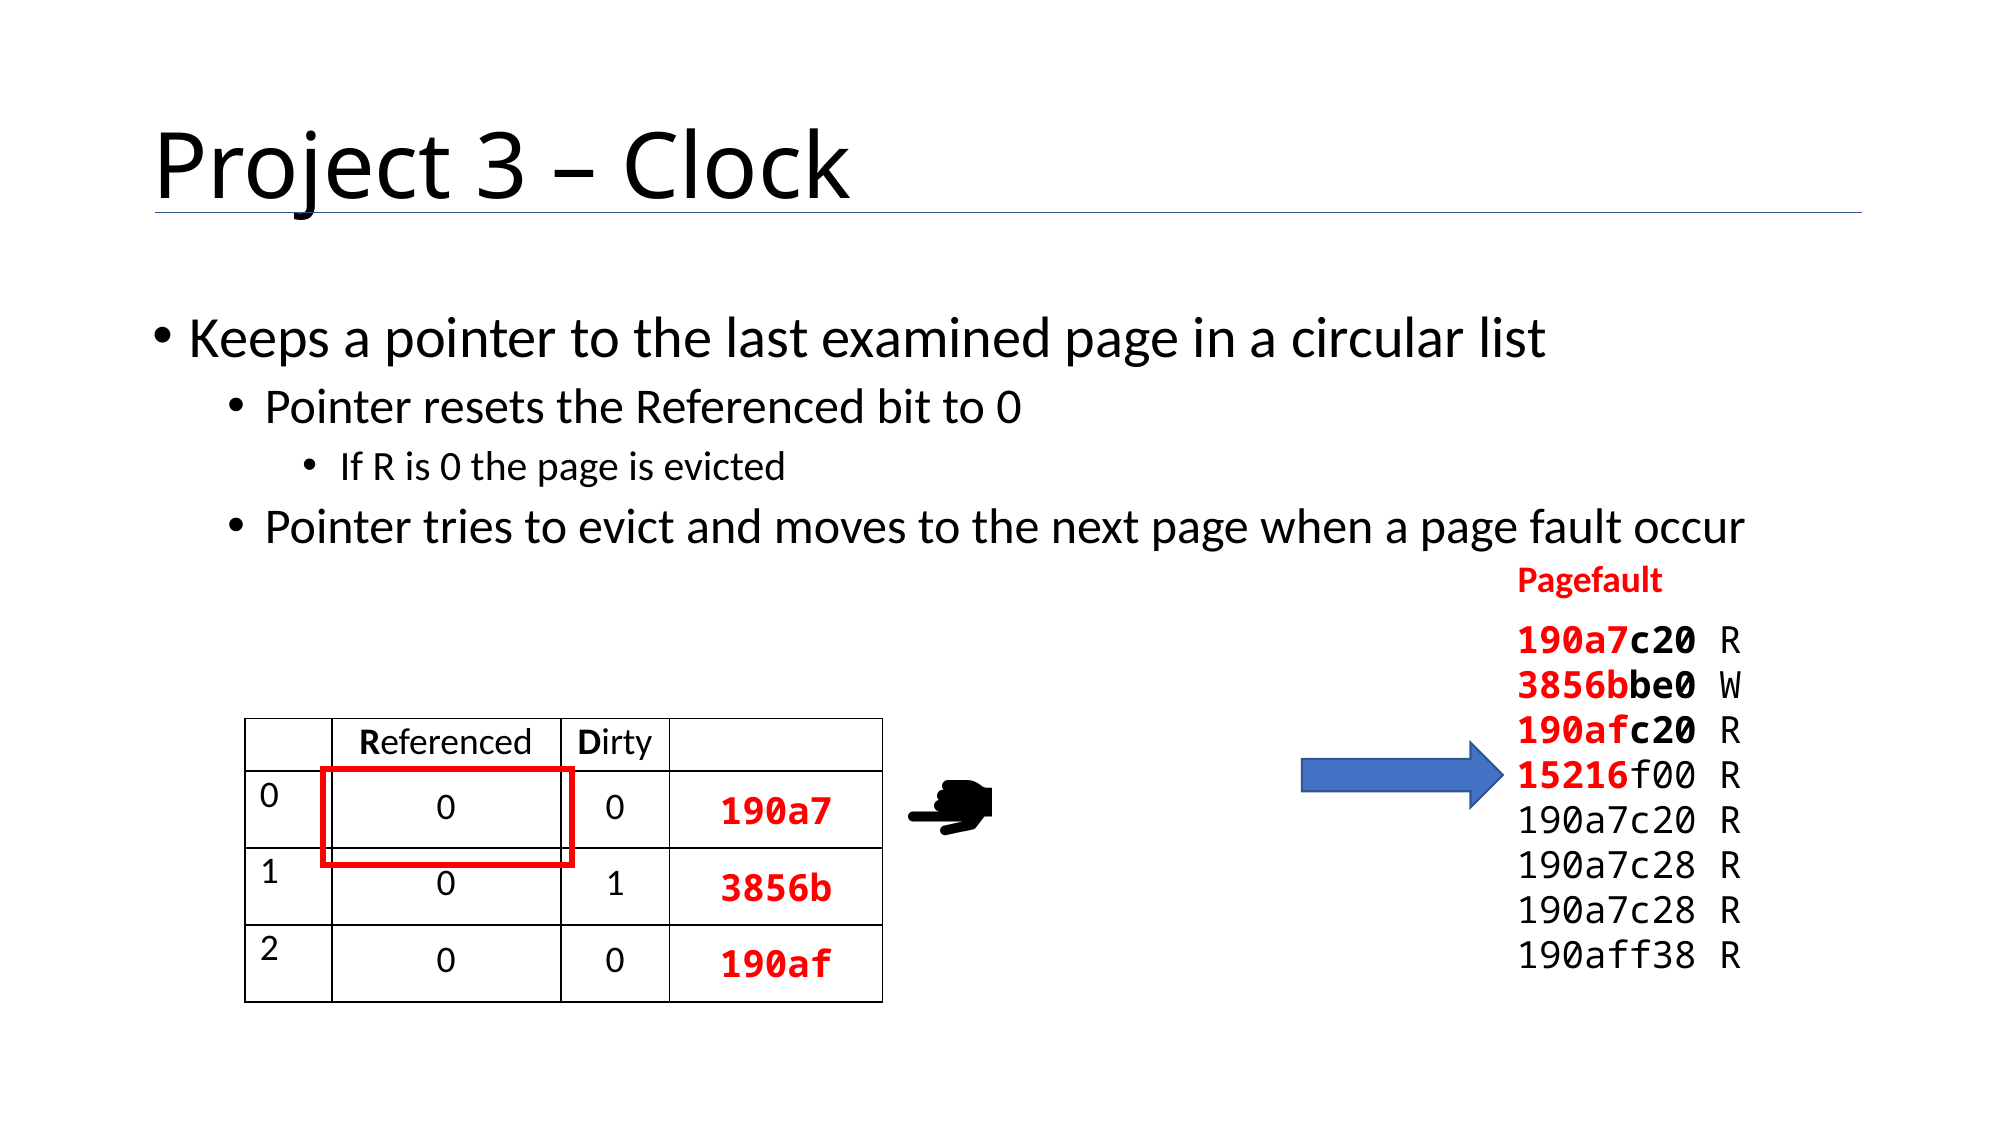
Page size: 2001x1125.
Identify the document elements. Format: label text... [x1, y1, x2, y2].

table_cell 0 [573, 772, 669, 847]
table_header [670, 719, 882, 770]
list Keeps a pointer to the last examined page in a circular list Pointer resets the Referenced bit to 0 If R is 0 the page is evicted Pointer tries to evict and moves to the next page when a page fault occur [137, 299, 1863, 619]
text_box [322, 768, 573, 866]
table_cell 0 [562, 926, 669, 1001]
table_header Referenced [333, 719, 560, 768]
table_cell 0 [246, 772, 322, 847]
table_cell 190a7 [670, 772, 882, 847]
table_cell 190af [670, 926, 882, 1001]
text_box Pagefault [1502, 547, 1846, 607]
title Project 3 – Clock [137, 59, 1863, 278]
table_cell 0 [333, 866, 560, 924]
table_header Dirty [562, 719, 669, 770]
picture [902, 760, 998, 855]
table_cell 2 [246, 926, 331, 1001]
table_header [246, 719, 331, 770]
table_cell 3856b [670, 849, 882, 924]
table_cell 0 [333, 926, 560, 1001]
text_box [1300, 740, 1505, 810]
table_cell 1 [562, 849, 669, 924]
table_cell 1 [246, 849, 331, 924]
text_box 190a7c20 R 3856bbe0 W 190afc20 R 15216f00 R 190a7c20 R 190a7c28 R 190a7c28 R 190aff38 R [1323, 608, 1936, 984]
